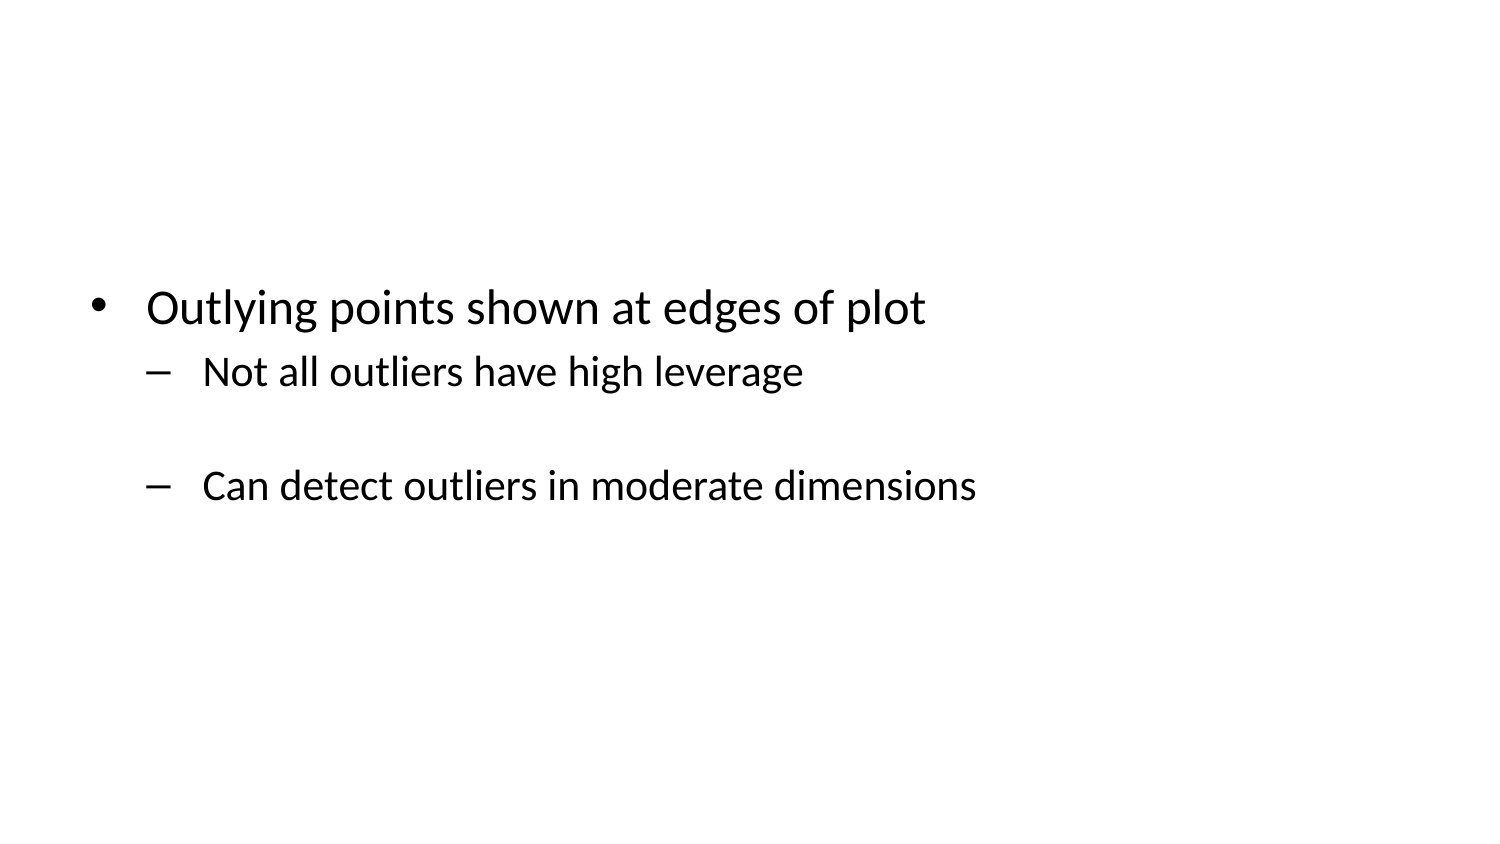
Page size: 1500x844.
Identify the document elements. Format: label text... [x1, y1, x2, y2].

list Outlying points shown at edges of plot Not all outliers have high leverage Can detect outliers in moderate dimensions [75, 196, 1425, 754]
